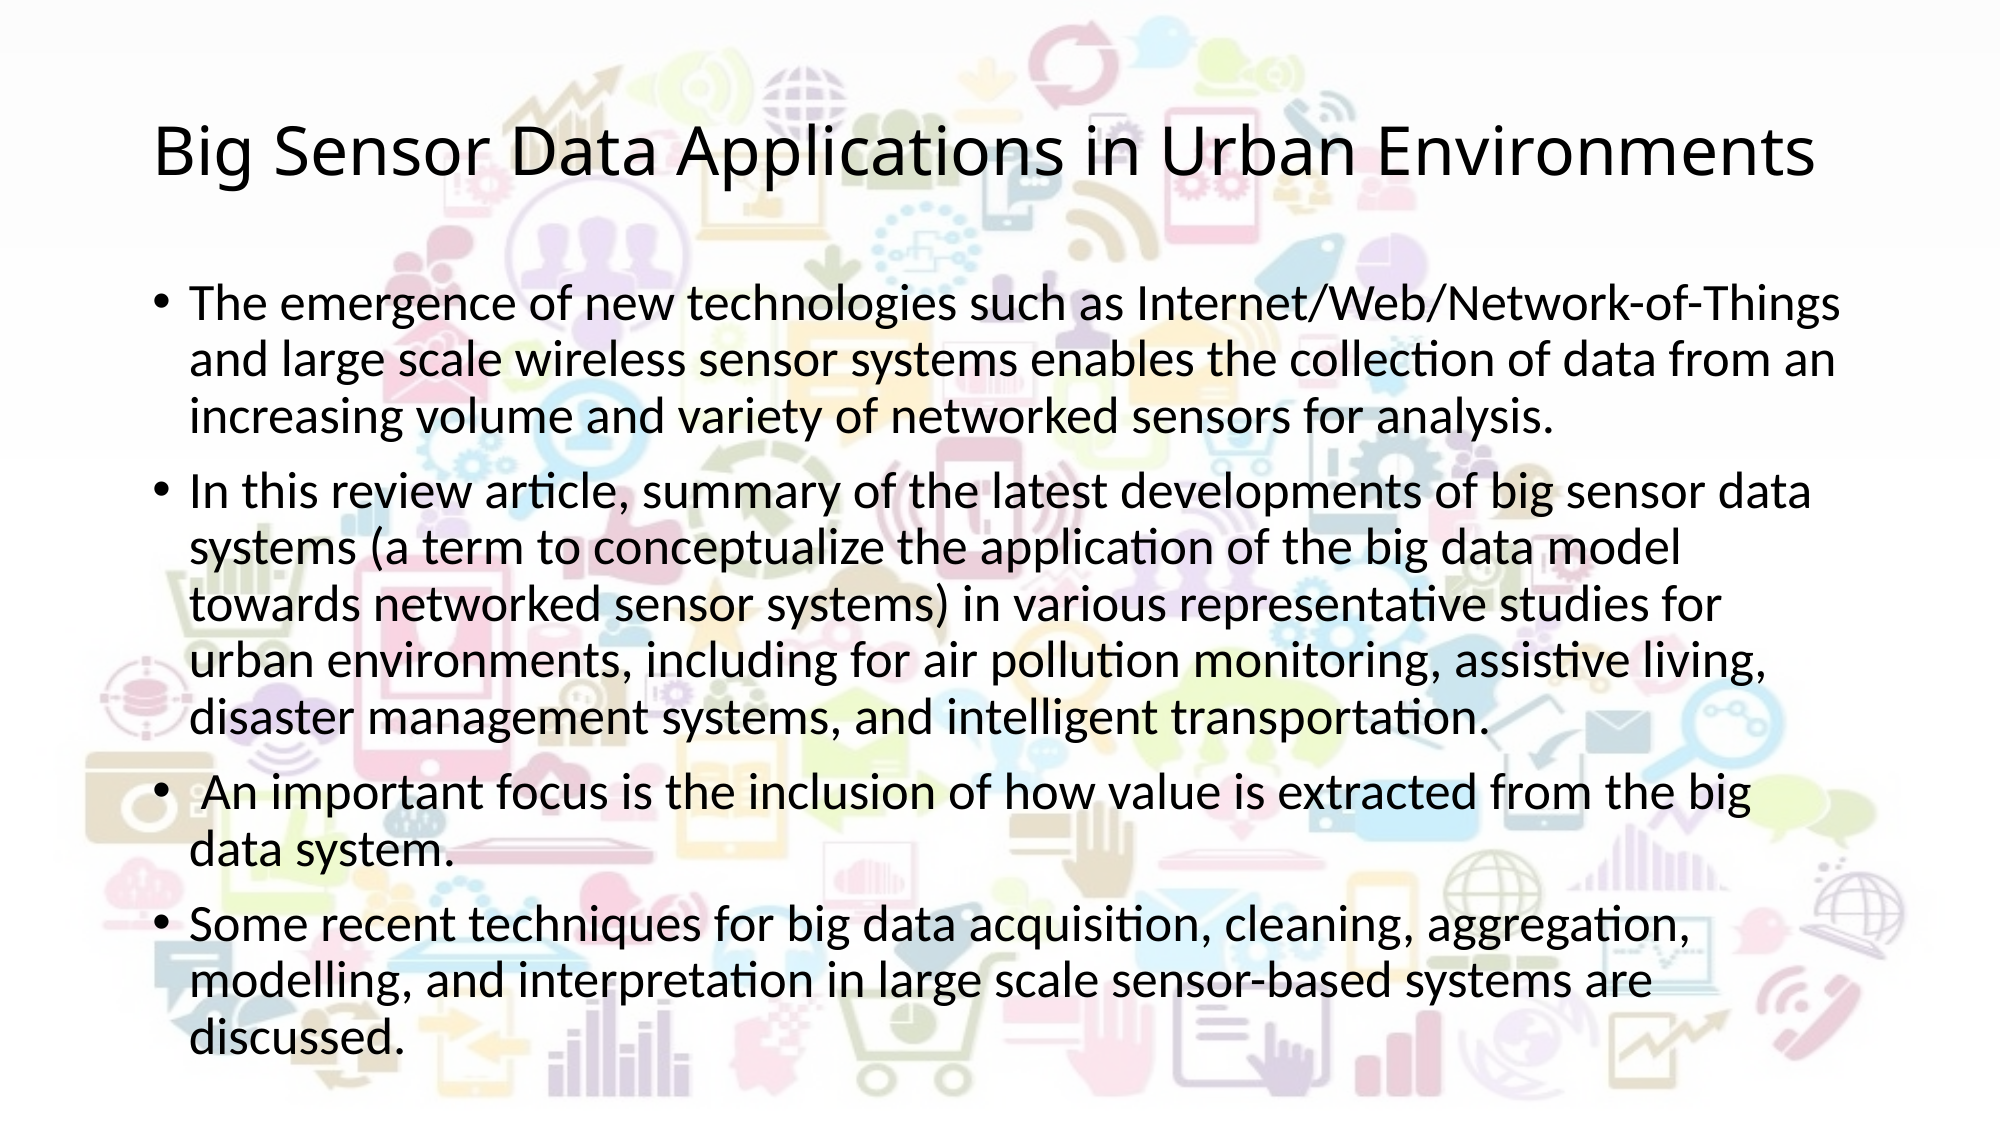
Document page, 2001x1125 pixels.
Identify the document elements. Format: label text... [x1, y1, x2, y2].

title Big Sensor Data Applications in Urban Environments [137, 85, 1863, 267]
list The emergence of new technologies such as Internet/Web/Network-of-Things and large scale wireless sensor systems enables the collection of data from an increasing volume and variety of networked sensors for analysis. In this review article, summary of the latest developments of big sensor data systems (a term to conceptualize the application of the big data model towards networked sensor systems) in various representative studies for urban environments, including for air pollution monitoring, assistive living, disaster management systems, and intelligent transportation. An important focus is the inclusion of how value is extracted from the big data system. Some recent techniques for big data acquisition, cleaning, aggregation, modelling, and interpretation in large scale sensor-based systems are discussed. [137, 267, 1863, 1074]
